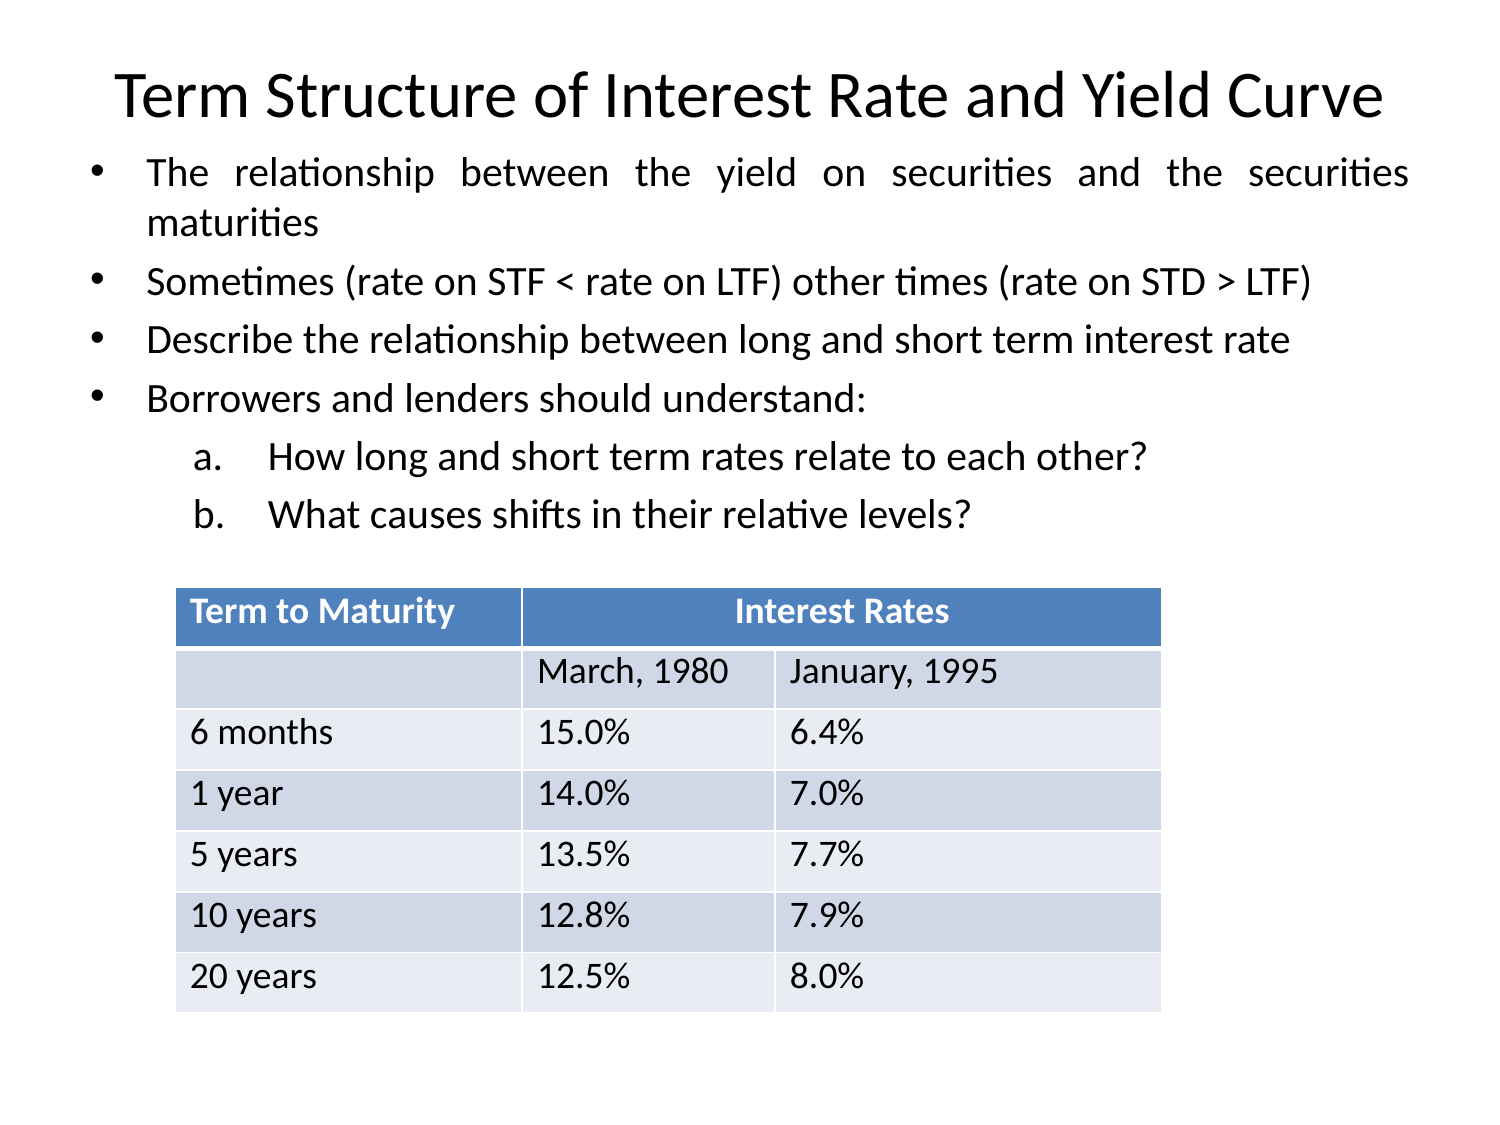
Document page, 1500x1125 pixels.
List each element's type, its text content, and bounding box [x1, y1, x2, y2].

table_cell 1 year [176, 771, 521, 830]
list The relationship between the yield on securities and the securities maturities Sometimes (rate on STF < rate on LTF) other times (rate on STD > LTF) Describe the relationship between long and short term interest rate Borrowers and lenders should understand: How long and short term rates relate to each other? What causes shifts in their relative levels? [75, 137, 1425, 1063]
table_cell [176, 651, 521, 708]
table_cell 13.5% [523, 832, 774, 891]
table_cell 12.5% [523, 953, 774, 1012]
table_cell 8.0% [776, 953, 1161, 1012]
table_cell 12.8% [523, 893, 774, 952]
title Term Structure of Interest Rate and Yield Curve [75, 45, 1425, 137]
table_header Interest Rates [523, 588, 1161, 646]
table_cell 6 months [176, 710, 521, 769]
table_cell 7.0% [776, 771, 1161, 830]
table_cell 6.4% [776, 710, 1161, 769]
table_cell 14.0% [523, 771, 774, 830]
table_cell 7.7% [776, 832, 1161, 891]
table_cell January, 1995 [776, 651, 1161, 708]
table_cell 15.0% [523, 710, 774, 769]
table_cell 20 years [176, 953, 521, 1012]
table_cell March, 1980 [523, 651, 774, 708]
table_cell 10 years [176, 893, 521, 952]
table_header Term to Maturity [176, 588, 521, 646]
table_cell 7.9% [776, 893, 1161, 952]
table_cell 5 years [176, 832, 521, 891]
